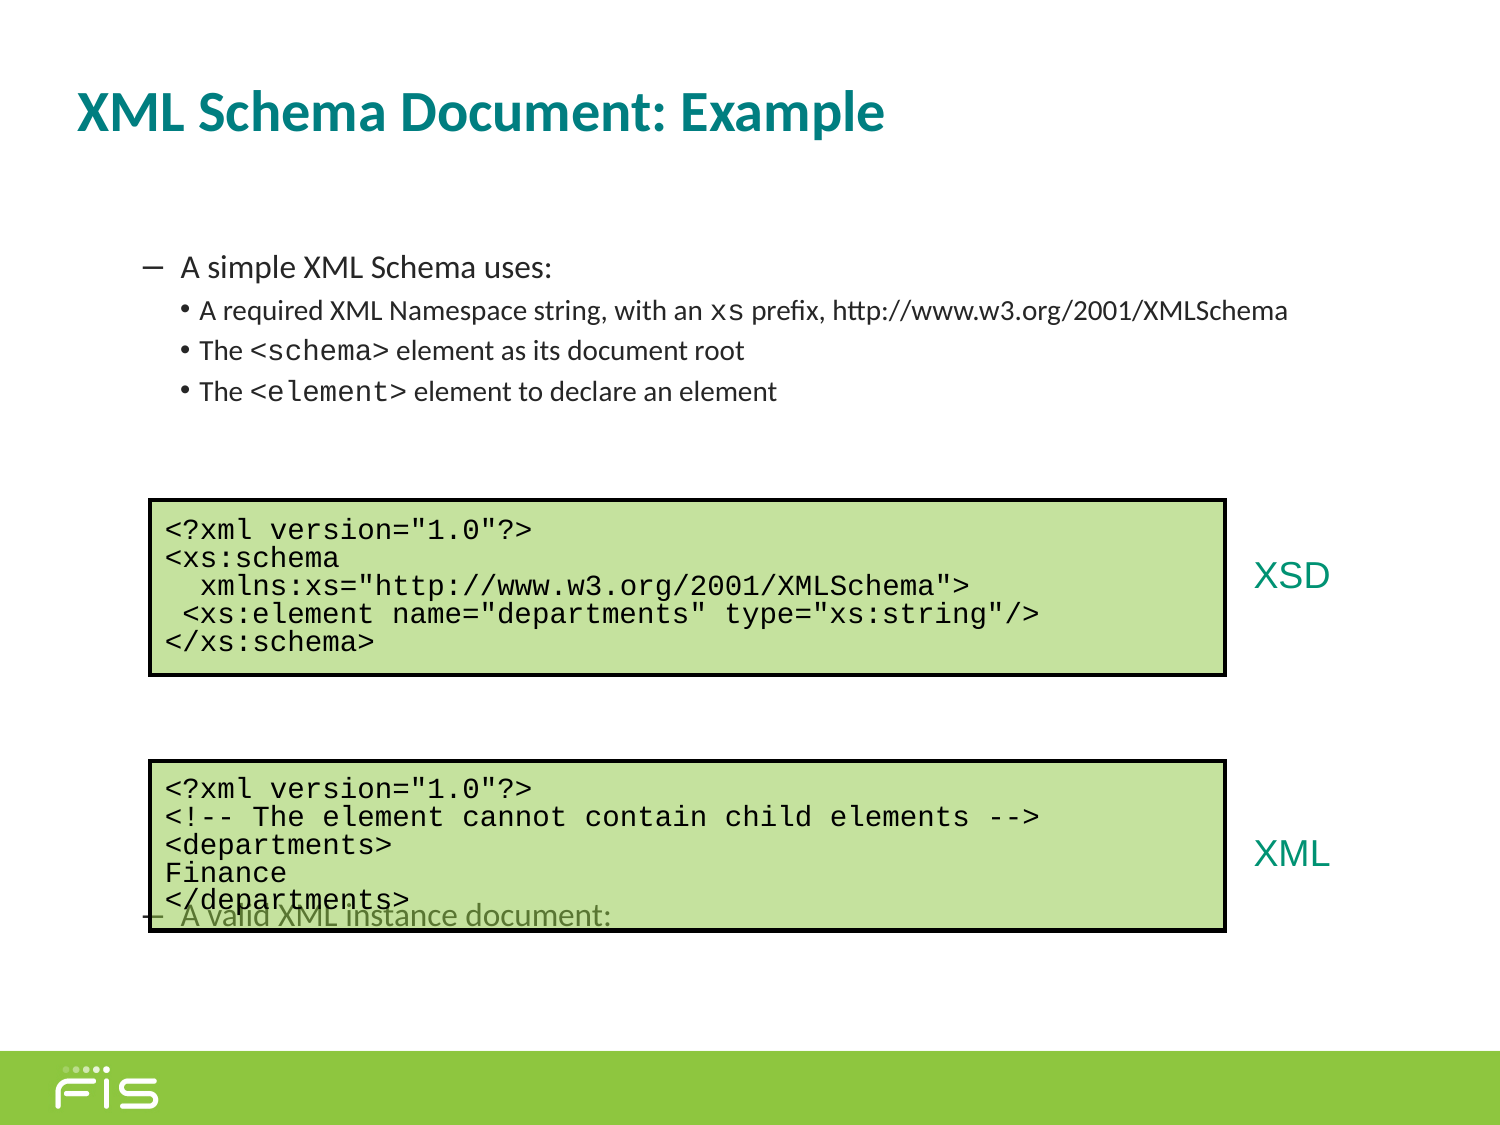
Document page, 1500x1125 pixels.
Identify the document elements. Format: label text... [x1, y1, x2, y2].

list A simple XML Schema uses: A required XML Namespace string, with an xs prefix, http://www.w3.org/2001/XMLSchema The <schema> element as its document root The <element> element to declare an element A valid XML instance document: [99, 237, 1400, 864]
picture [0, 0, 1500, 1125]
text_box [149, 499, 1348, 931]
title XML Schema Document: Example [62, 38, 1426, 177]
